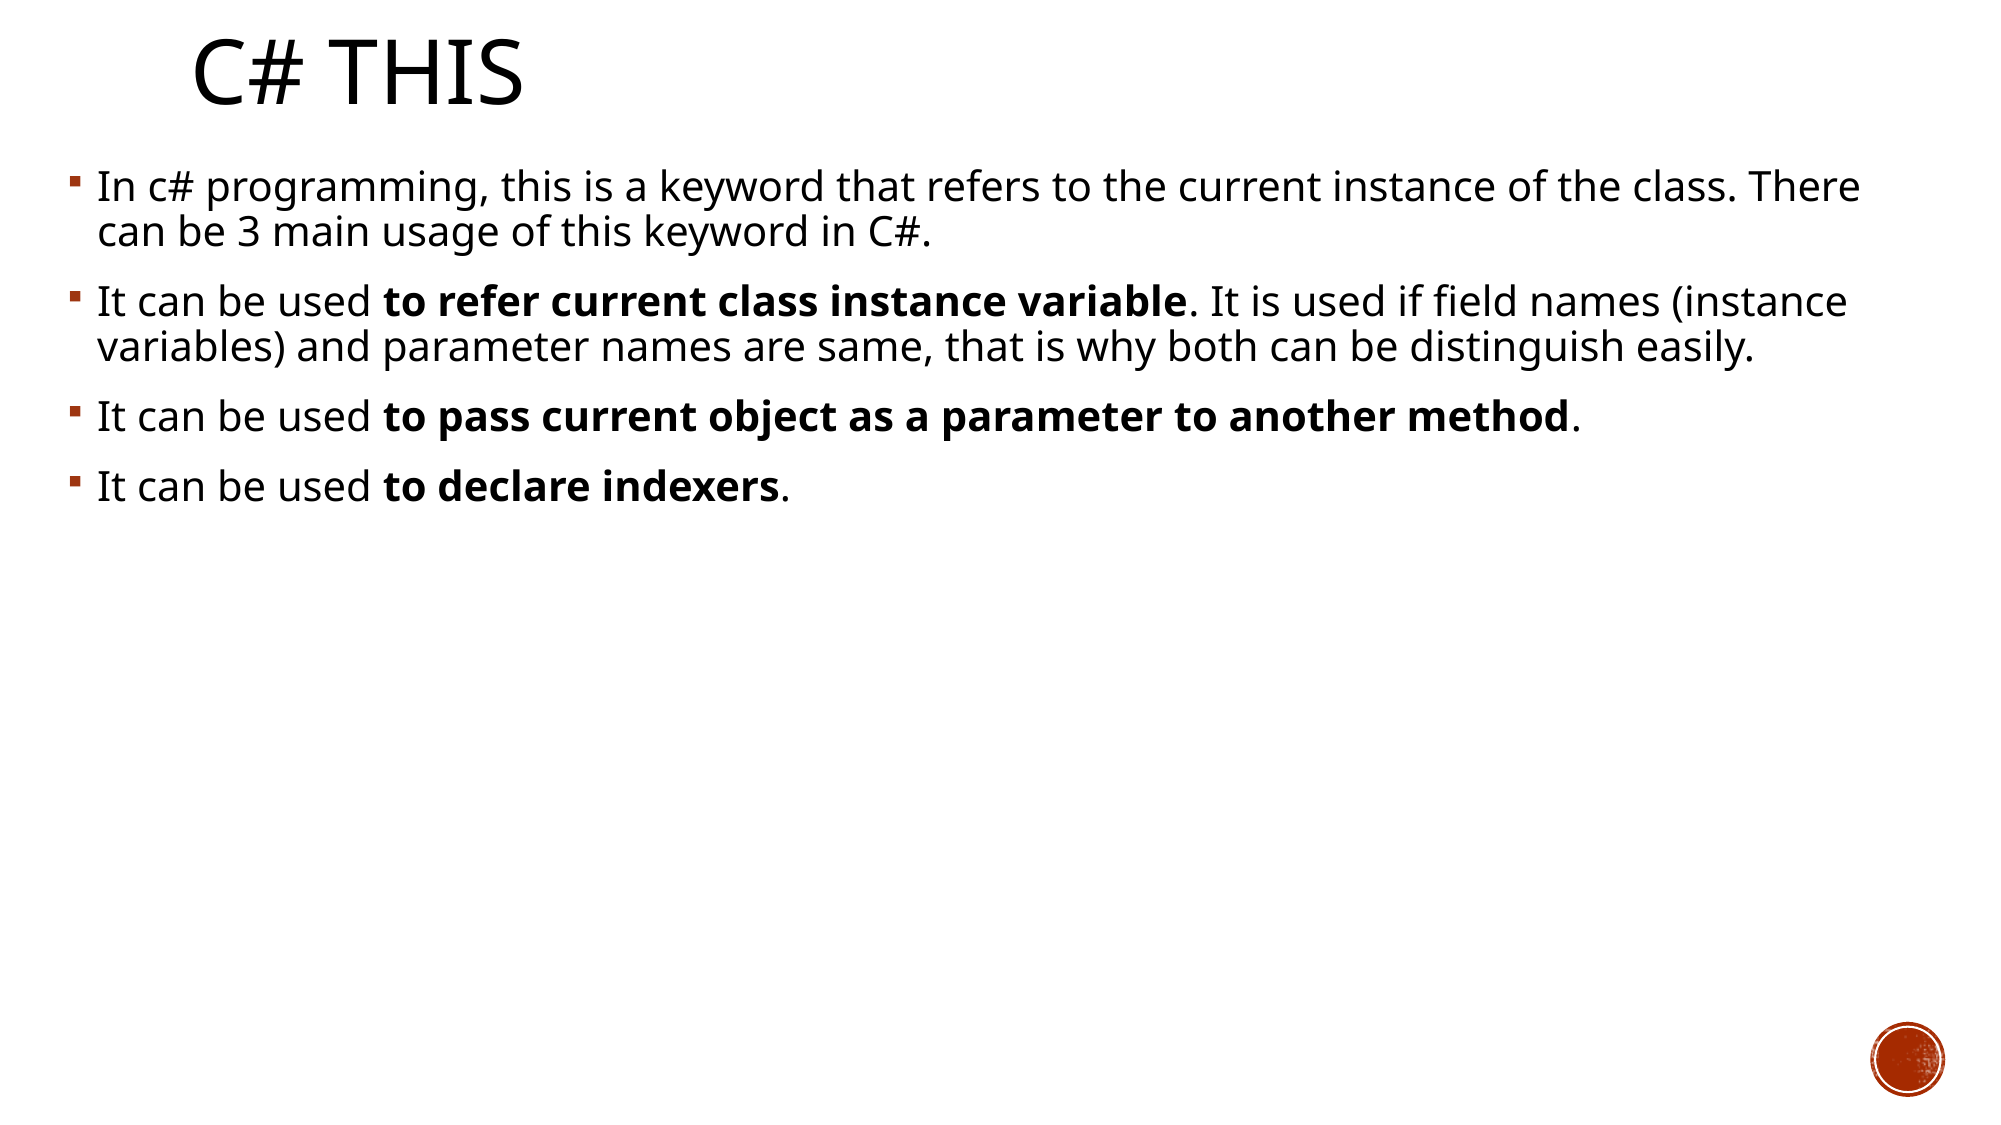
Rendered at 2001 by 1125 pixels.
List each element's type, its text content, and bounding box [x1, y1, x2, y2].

list In c# programming, this is a keyword that refers to the current instance of the class. There can be 3 main usage of this keyword in C#. It can be used to refer current class instance variable. It is used if field names (instance variables) and parameter names are same, that is why both can be distinguish easily. It can be used to pass current object as a parameter to another method. It can be used to declare indexers. [52, 158, 1957, 1013]
title C# this [175, 19, 1826, 132]
